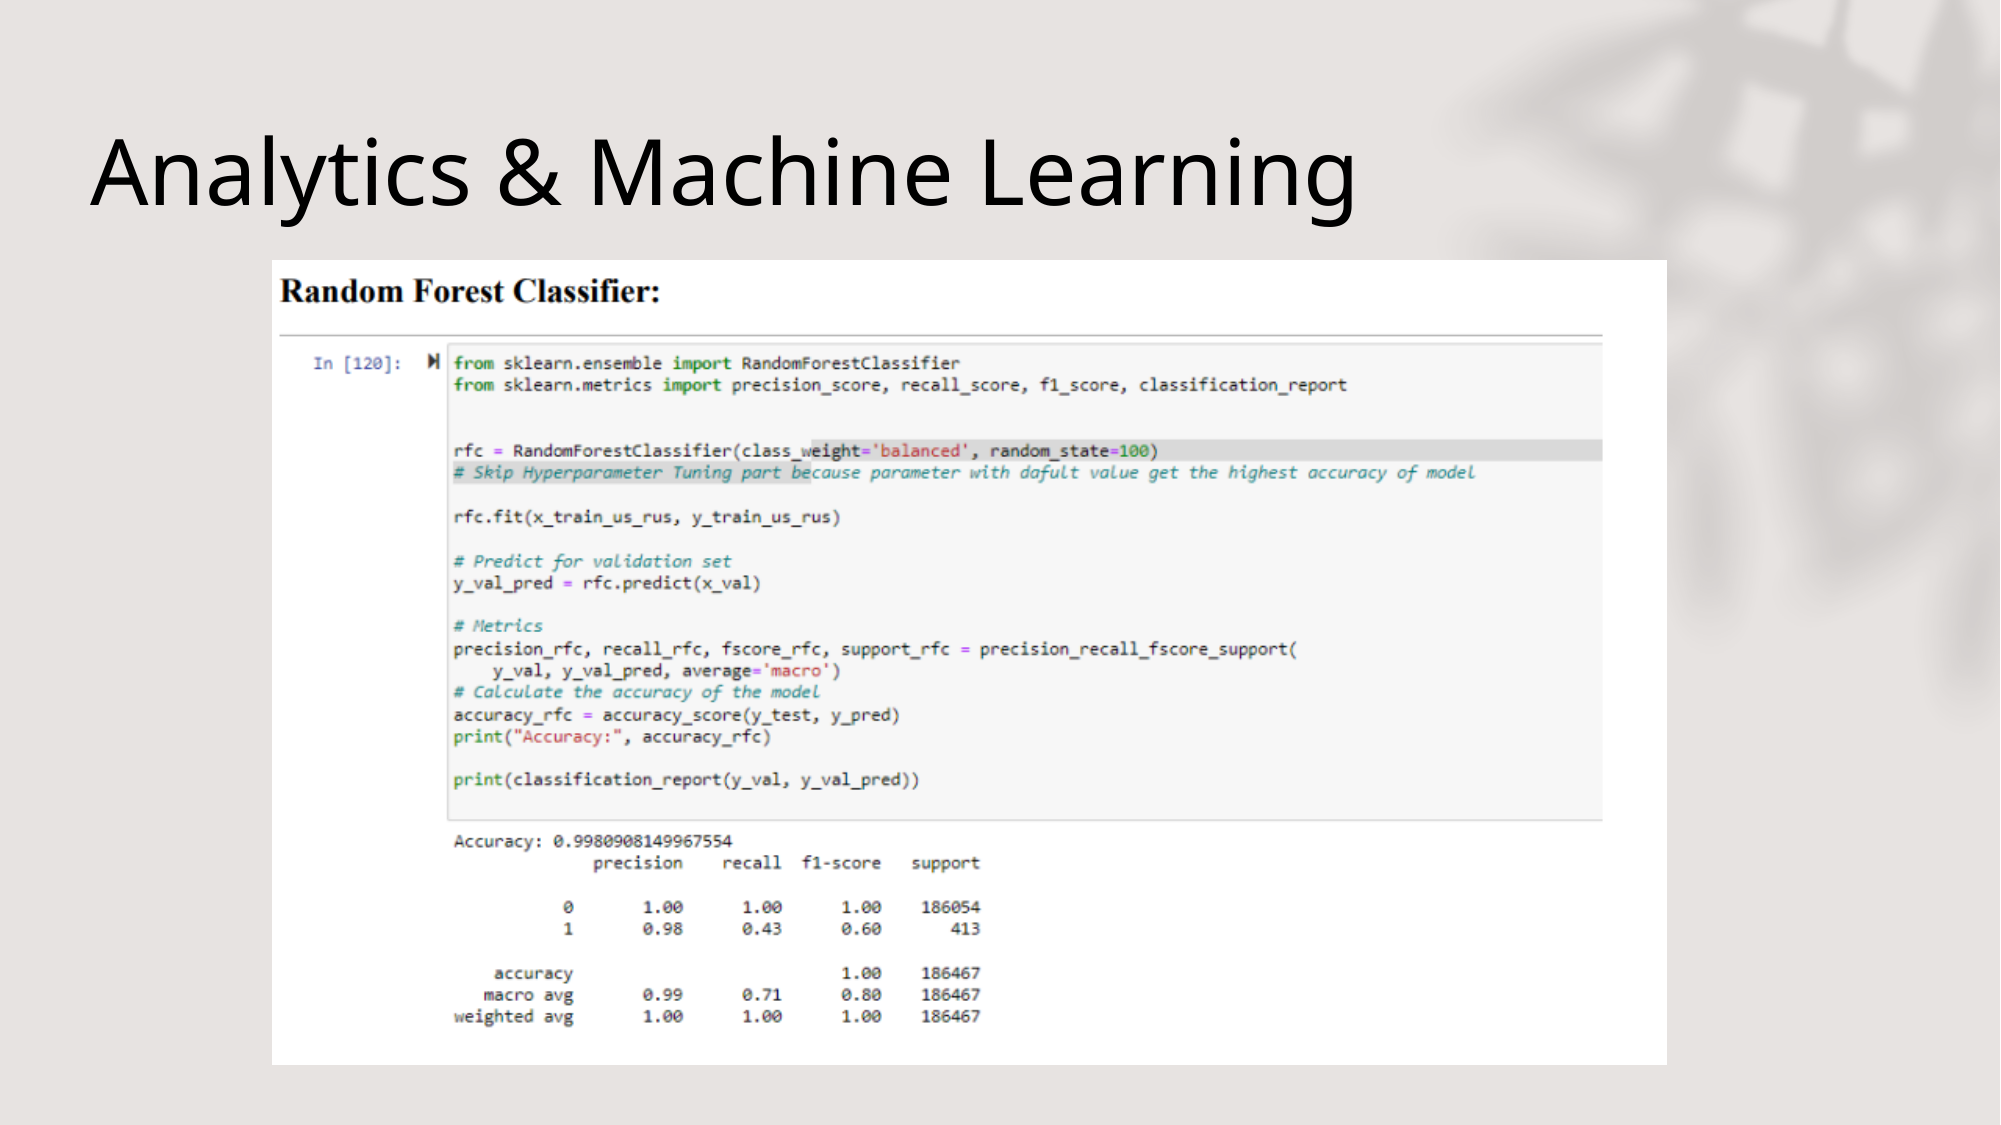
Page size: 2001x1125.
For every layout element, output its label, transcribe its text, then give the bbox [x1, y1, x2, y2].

title Analytics & Machine Learning [75, 60, 1925, 278]
picture [272, 260, 1667, 1065]
